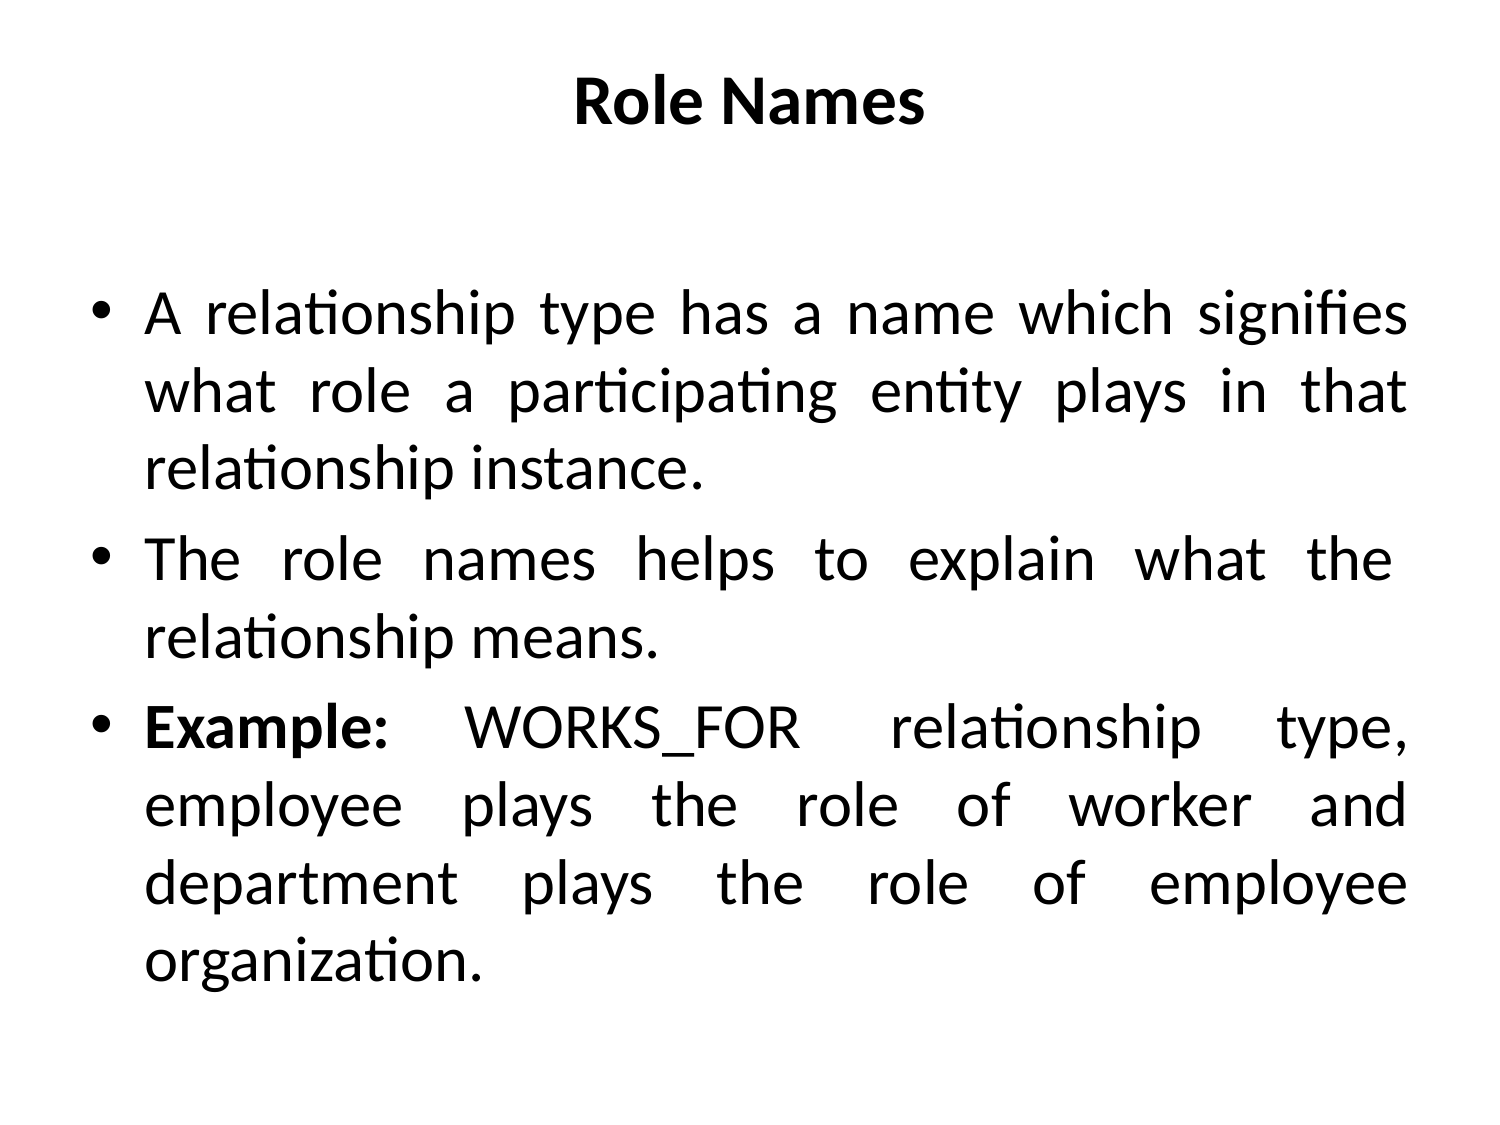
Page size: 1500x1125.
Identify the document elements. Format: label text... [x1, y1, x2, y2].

title Role Names [75, 45, 1425, 233]
list A relationship type has a name which signifies what role a participating entity plays in that relationship instance. The role names helps to explain what the relationship means. Example: WORKS_FOR relationship type, employee plays the role of worker and department plays the role of employee organization. [75, 262, 1425, 1005]
